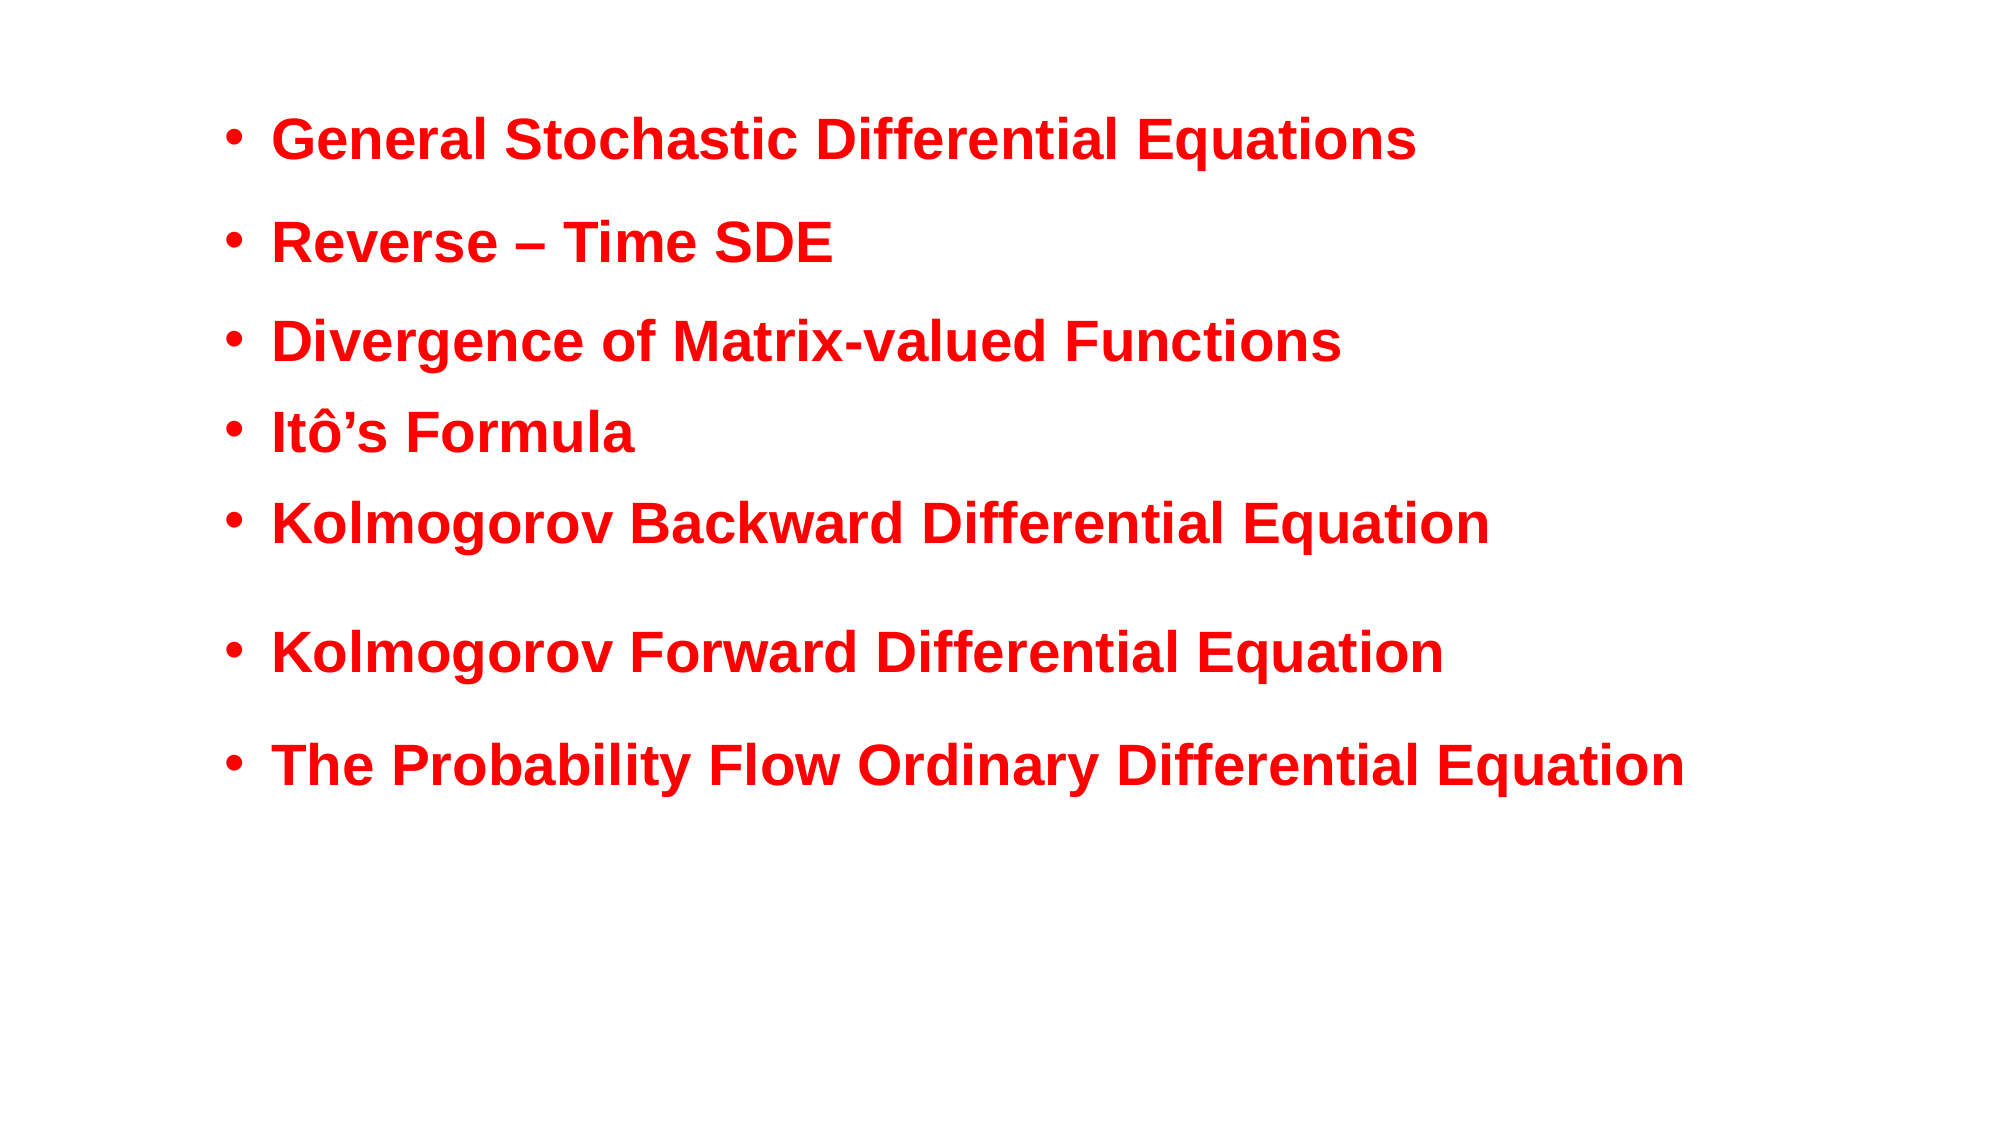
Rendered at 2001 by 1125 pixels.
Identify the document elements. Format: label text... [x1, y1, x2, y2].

text_box General Stochastic Differential Equations [209, 93, 1544, 179]
text_box Divergence of Matrix-valued Functions [209, 295, 1427, 381]
text_box The Probability Flow Ordinary Differential Equation [209, 719, 1727, 805]
text_box Itô’s Formula [209, 386, 1210, 472]
text_box Kolmogorov Forward Differential Equation [209, 606, 1569, 692]
text_box Reverse – Time SDE [209, 197, 1210, 282]
text_box Kolmogorov Backward Differential Equation [209, 477, 1727, 563]
